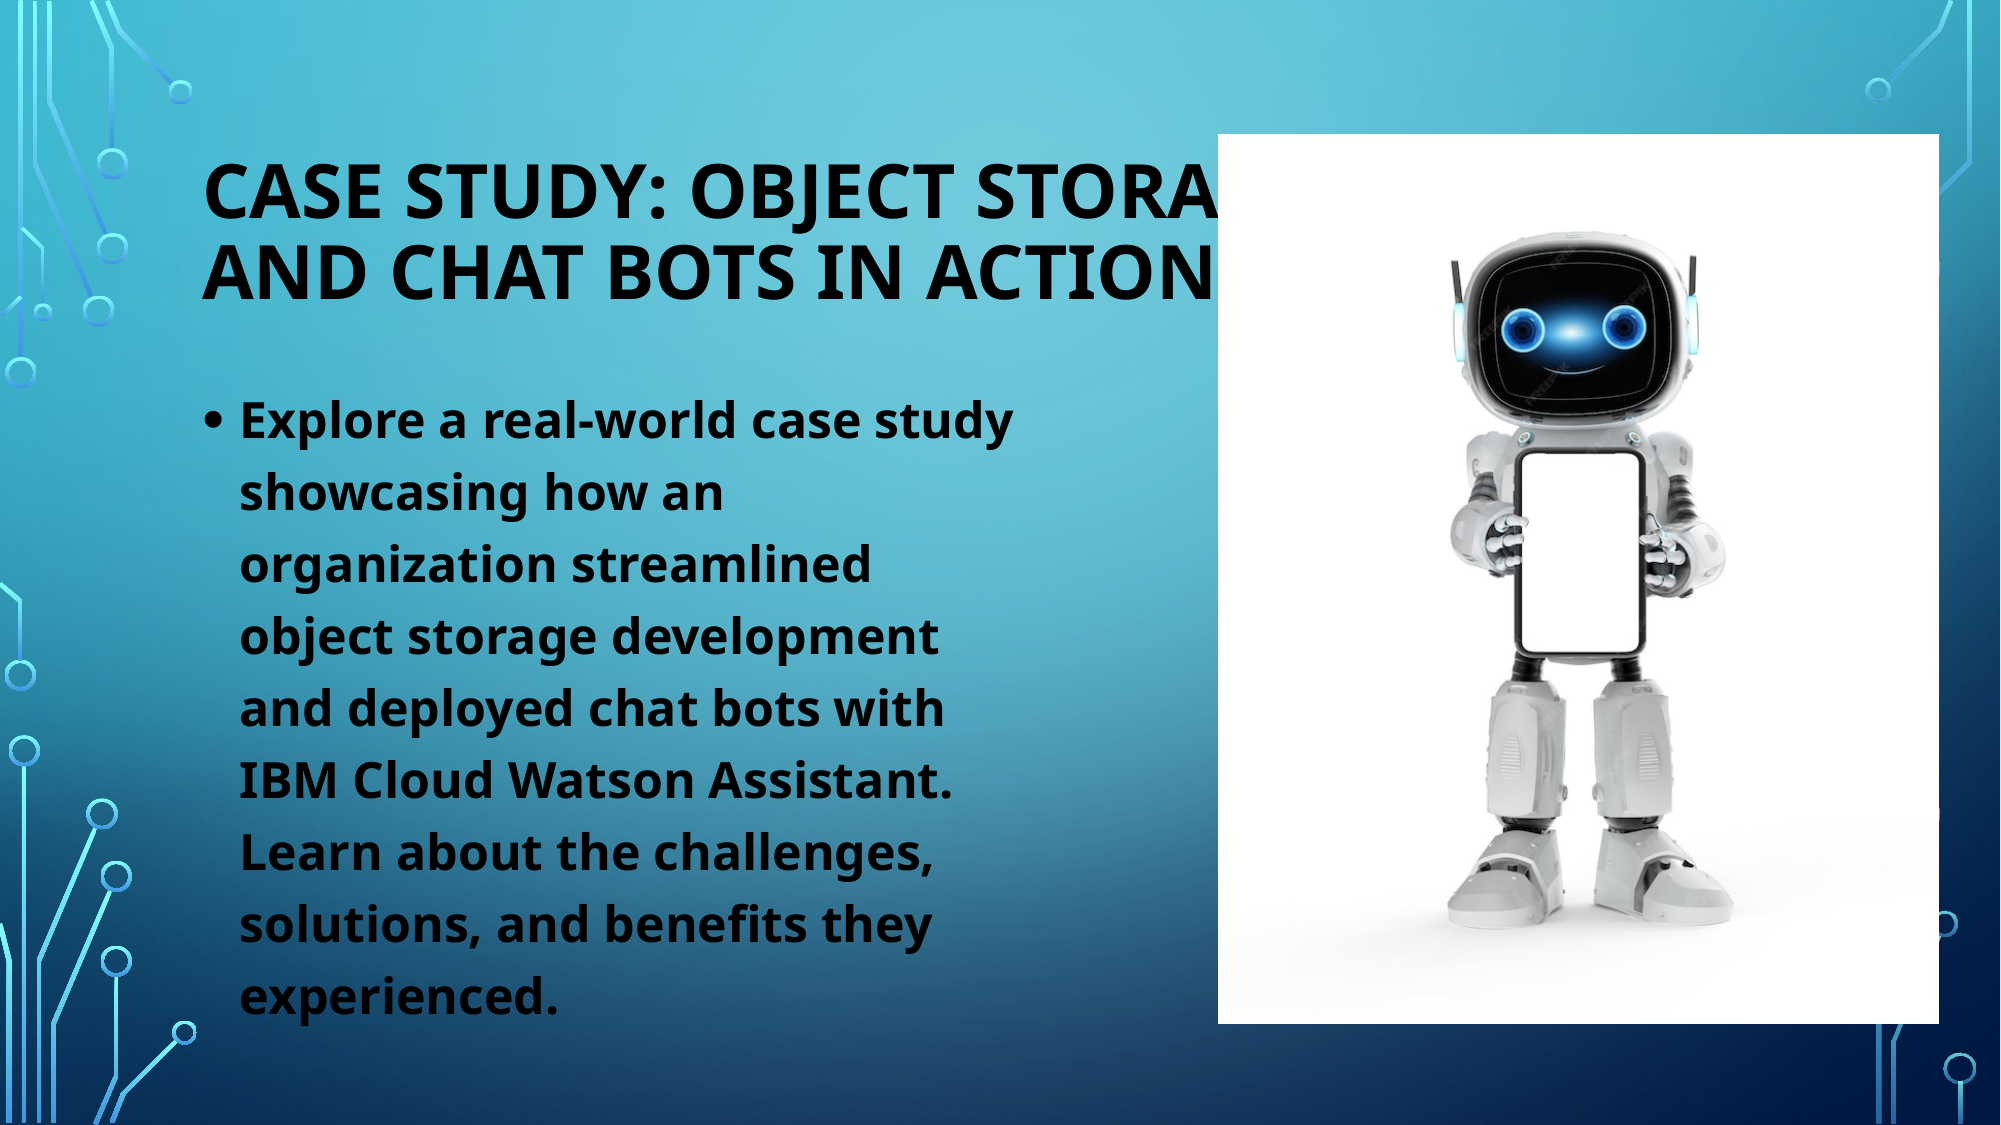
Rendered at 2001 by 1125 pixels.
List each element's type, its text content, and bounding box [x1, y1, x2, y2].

picture [1217, 134, 1940, 1024]
title Case Study: Object Storage and Chat Bots in Action [187, 101, 1370, 369]
list Explore a real-world case study showcasing how an organization streamlined object storage development and deployed chat bots with IBM Cloud Watson Assistant. Learn about the challenges, solutions, and benefits they experienced. [187, 369, 1054, 950]
